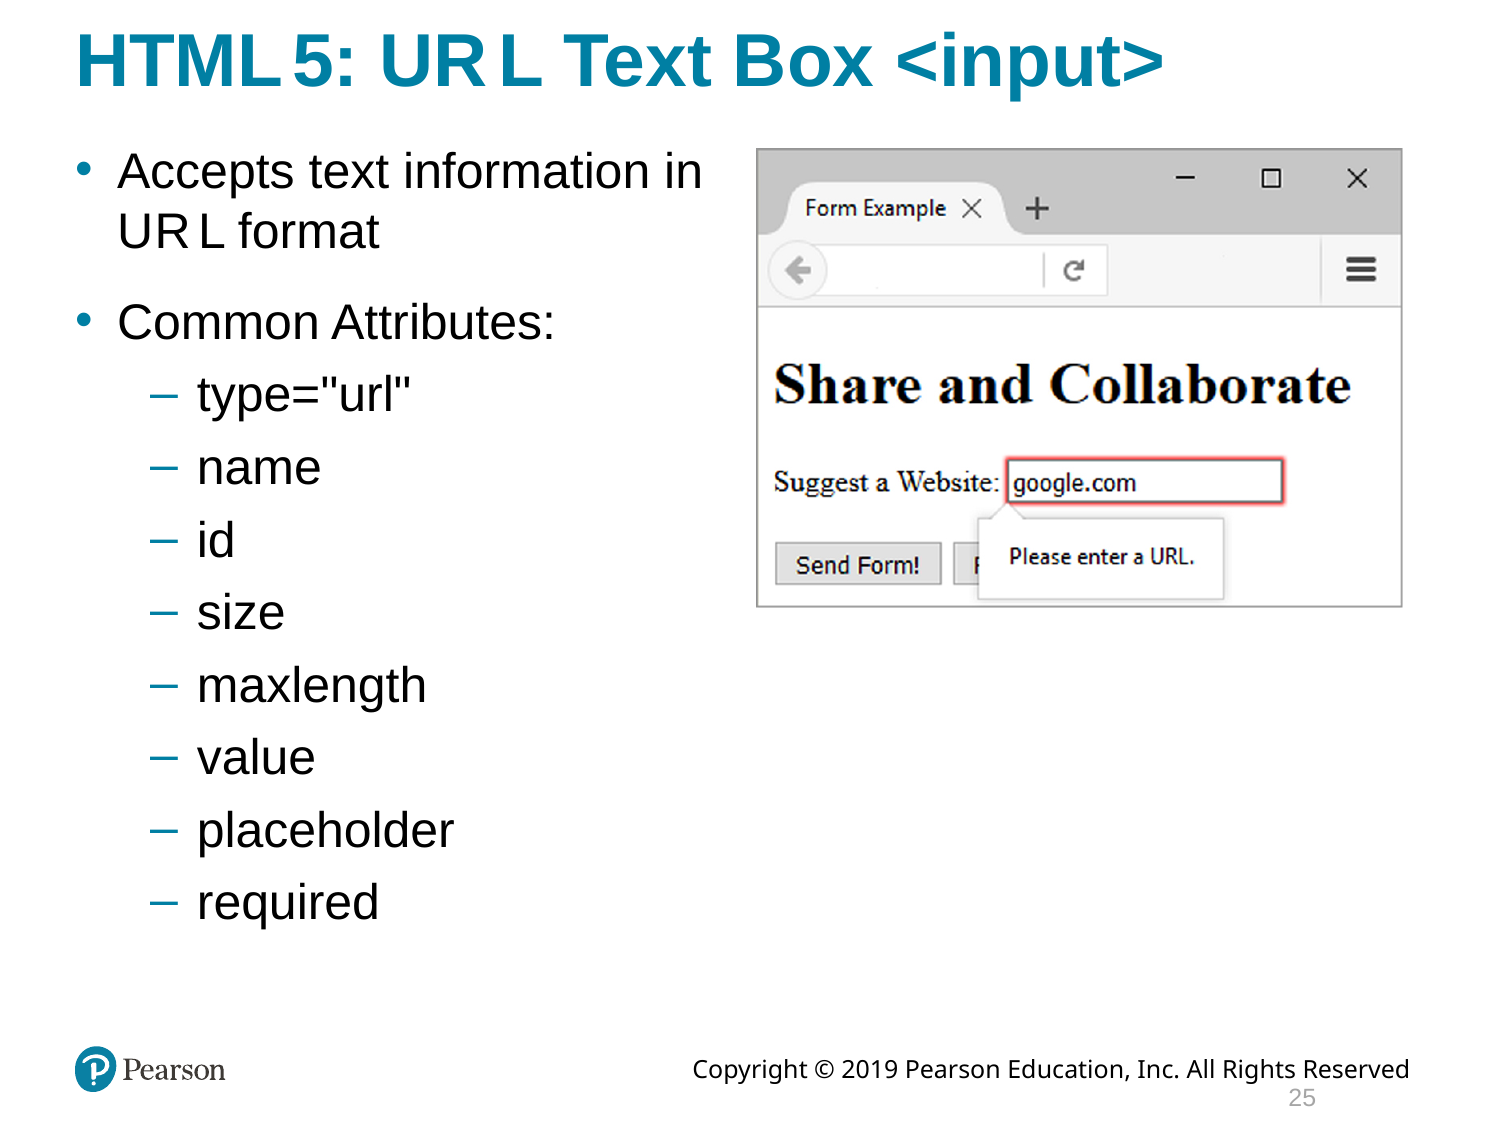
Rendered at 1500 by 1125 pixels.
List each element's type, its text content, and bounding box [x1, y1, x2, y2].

title H T M L 5: U R L Text Box <input> [75, 0, 1413, 102]
picture [747, 140, 1410, 615]
list Accepts text information in U R L format Common Attributes: type="url" name id size maxlength value placeholder required [75, 138, 738, 930]
